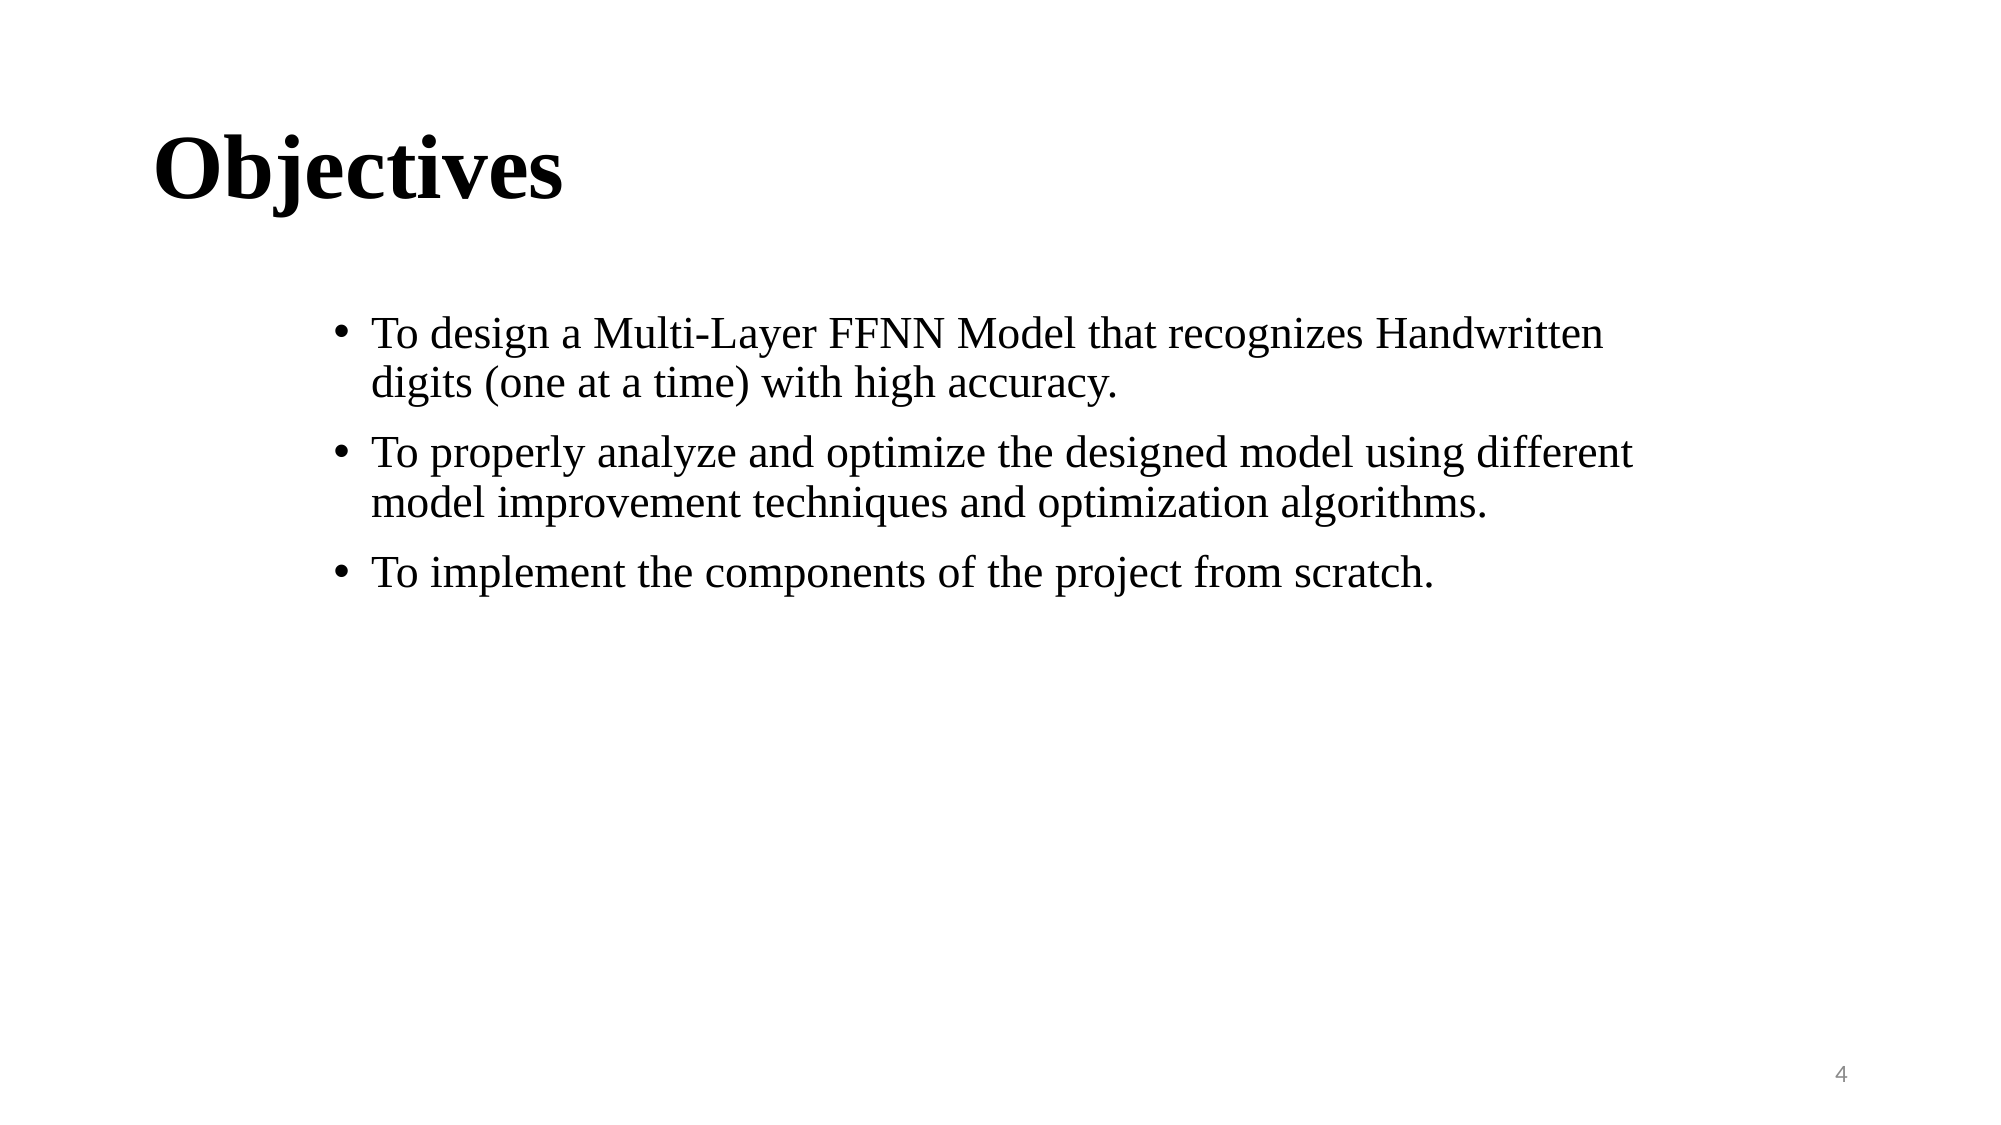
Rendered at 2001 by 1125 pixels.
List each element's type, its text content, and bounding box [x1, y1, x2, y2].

text_box Objectives [137, 59, 1863, 278]
text_box To design a Multi-Layer FFNN Model that recognizes Handwritten digits (one at a time) with high accuracy. To properly analyze and optimize the designed model using different model improvement techniques and optimization algorithms. To implement the components of the project from scratch. [318, 301, 1682, 823]
text_box 4 [1412, 1042, 1863, 1103]
